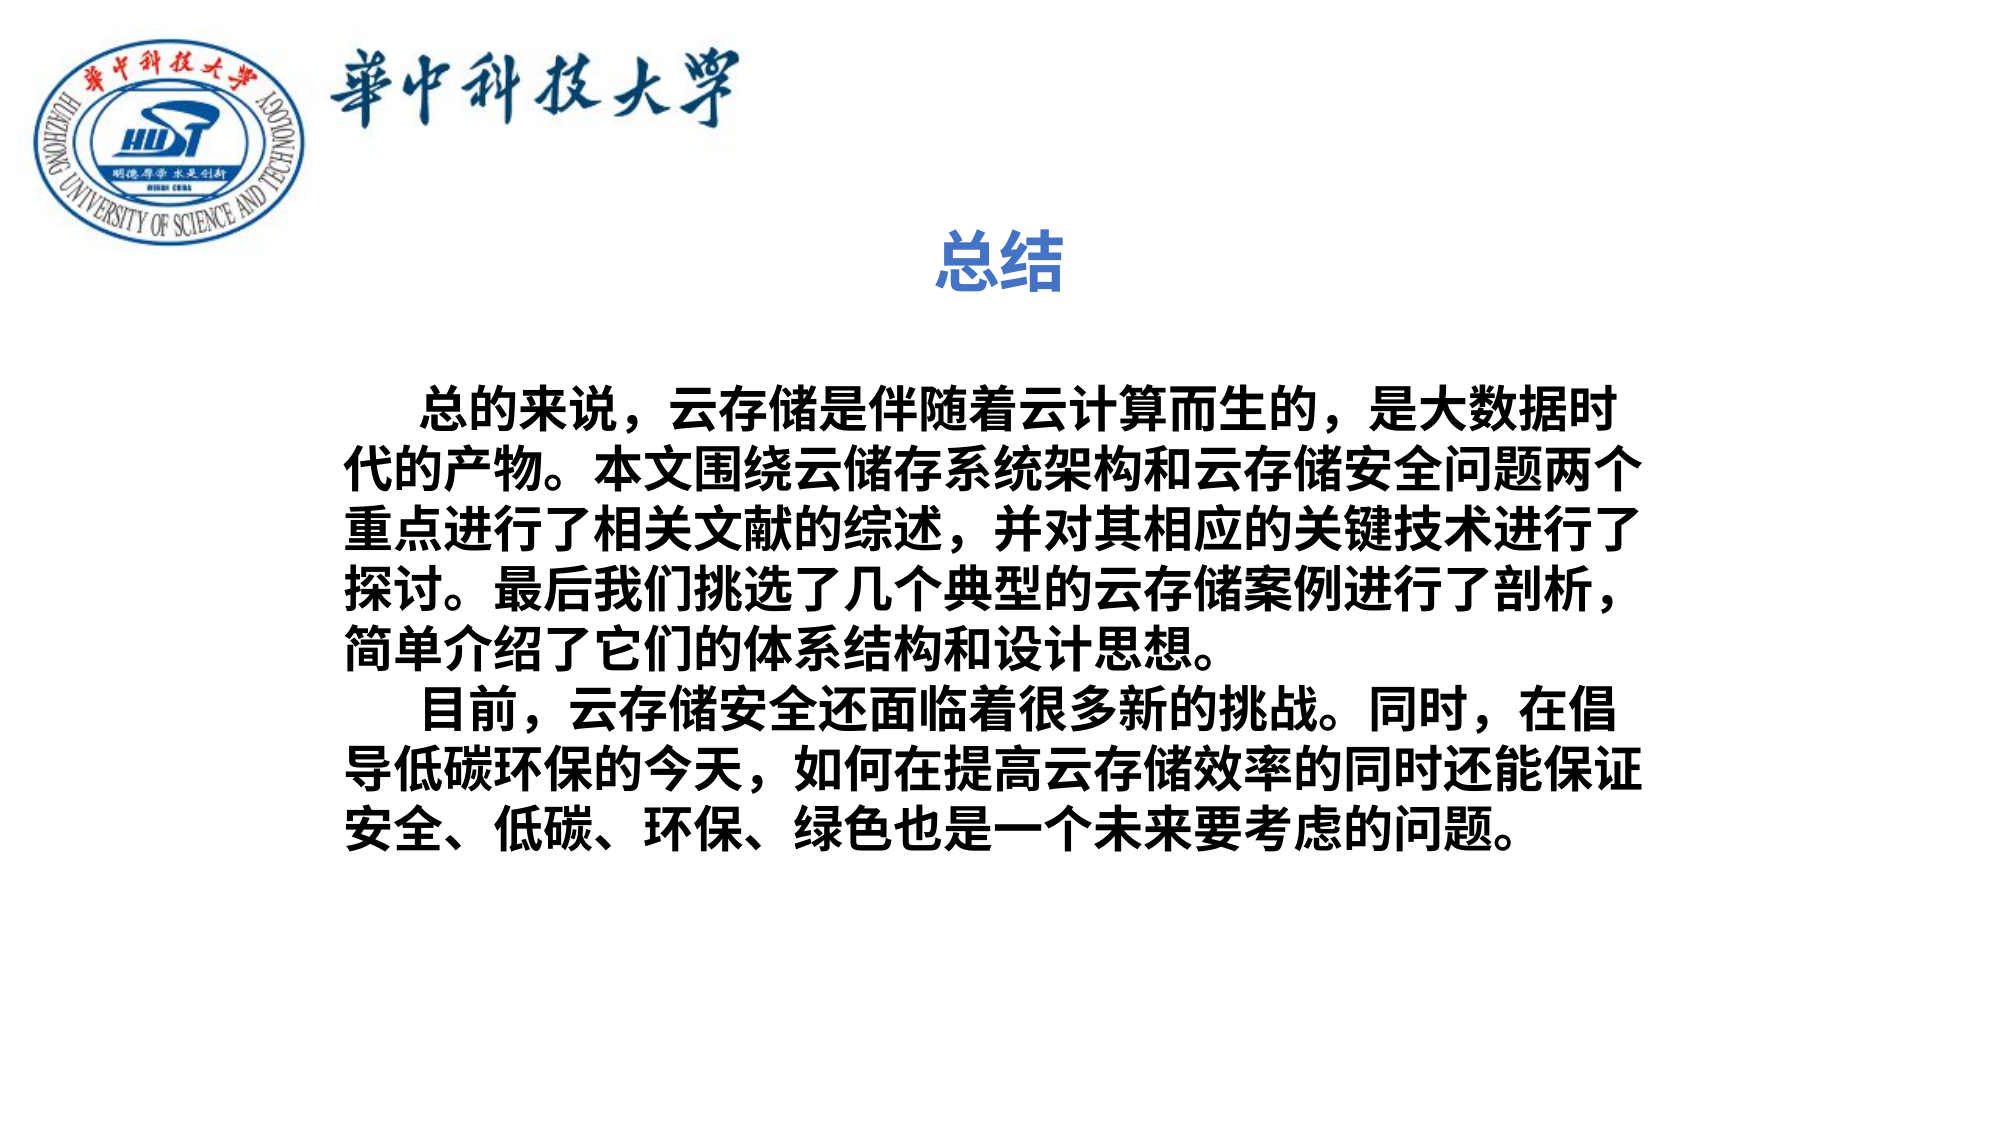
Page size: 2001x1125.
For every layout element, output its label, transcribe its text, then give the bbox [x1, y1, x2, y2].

text_box 总结 [598, 194, 1402, 308]
text_box 总的来说，云存储是伴随着云计算而生的，是大数据时代的产物。本文围绕云储存系统架构和云存储安全问题两个重点进行了相关文献的综述，并对其相应的关键技术进行了探讨。最后我们挑选了几个典型的云存储案例进行了剖析，简单介绍了它们的体系结构和设计思想。 目前，云存储安全还面临着很多新的挑战。同时，在倡导低碳环保的今天，如何在提高云存储效率的同时还能保证安全、低碳、环保、绿色也是一个未来要考虑的问题。 [328, 370, 1672, 866]
picture [18, 27, 764, 252]
